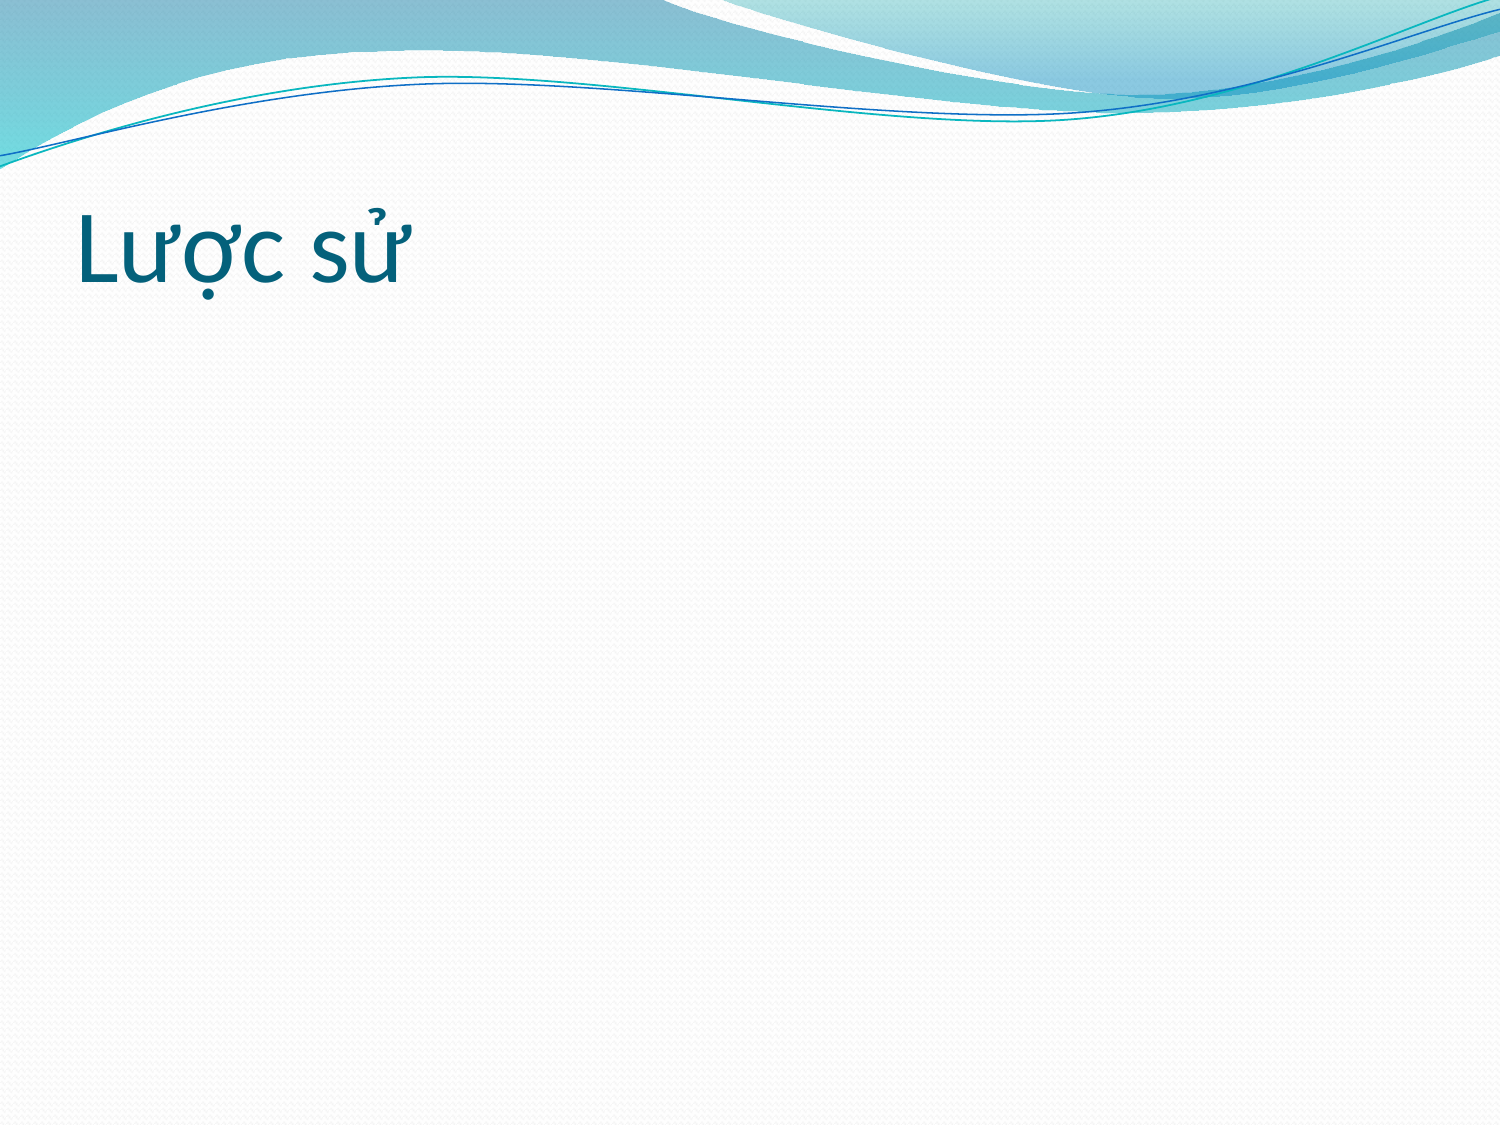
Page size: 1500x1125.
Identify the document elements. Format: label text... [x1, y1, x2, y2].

title Lược sử [75, 115, 1425, 303]
